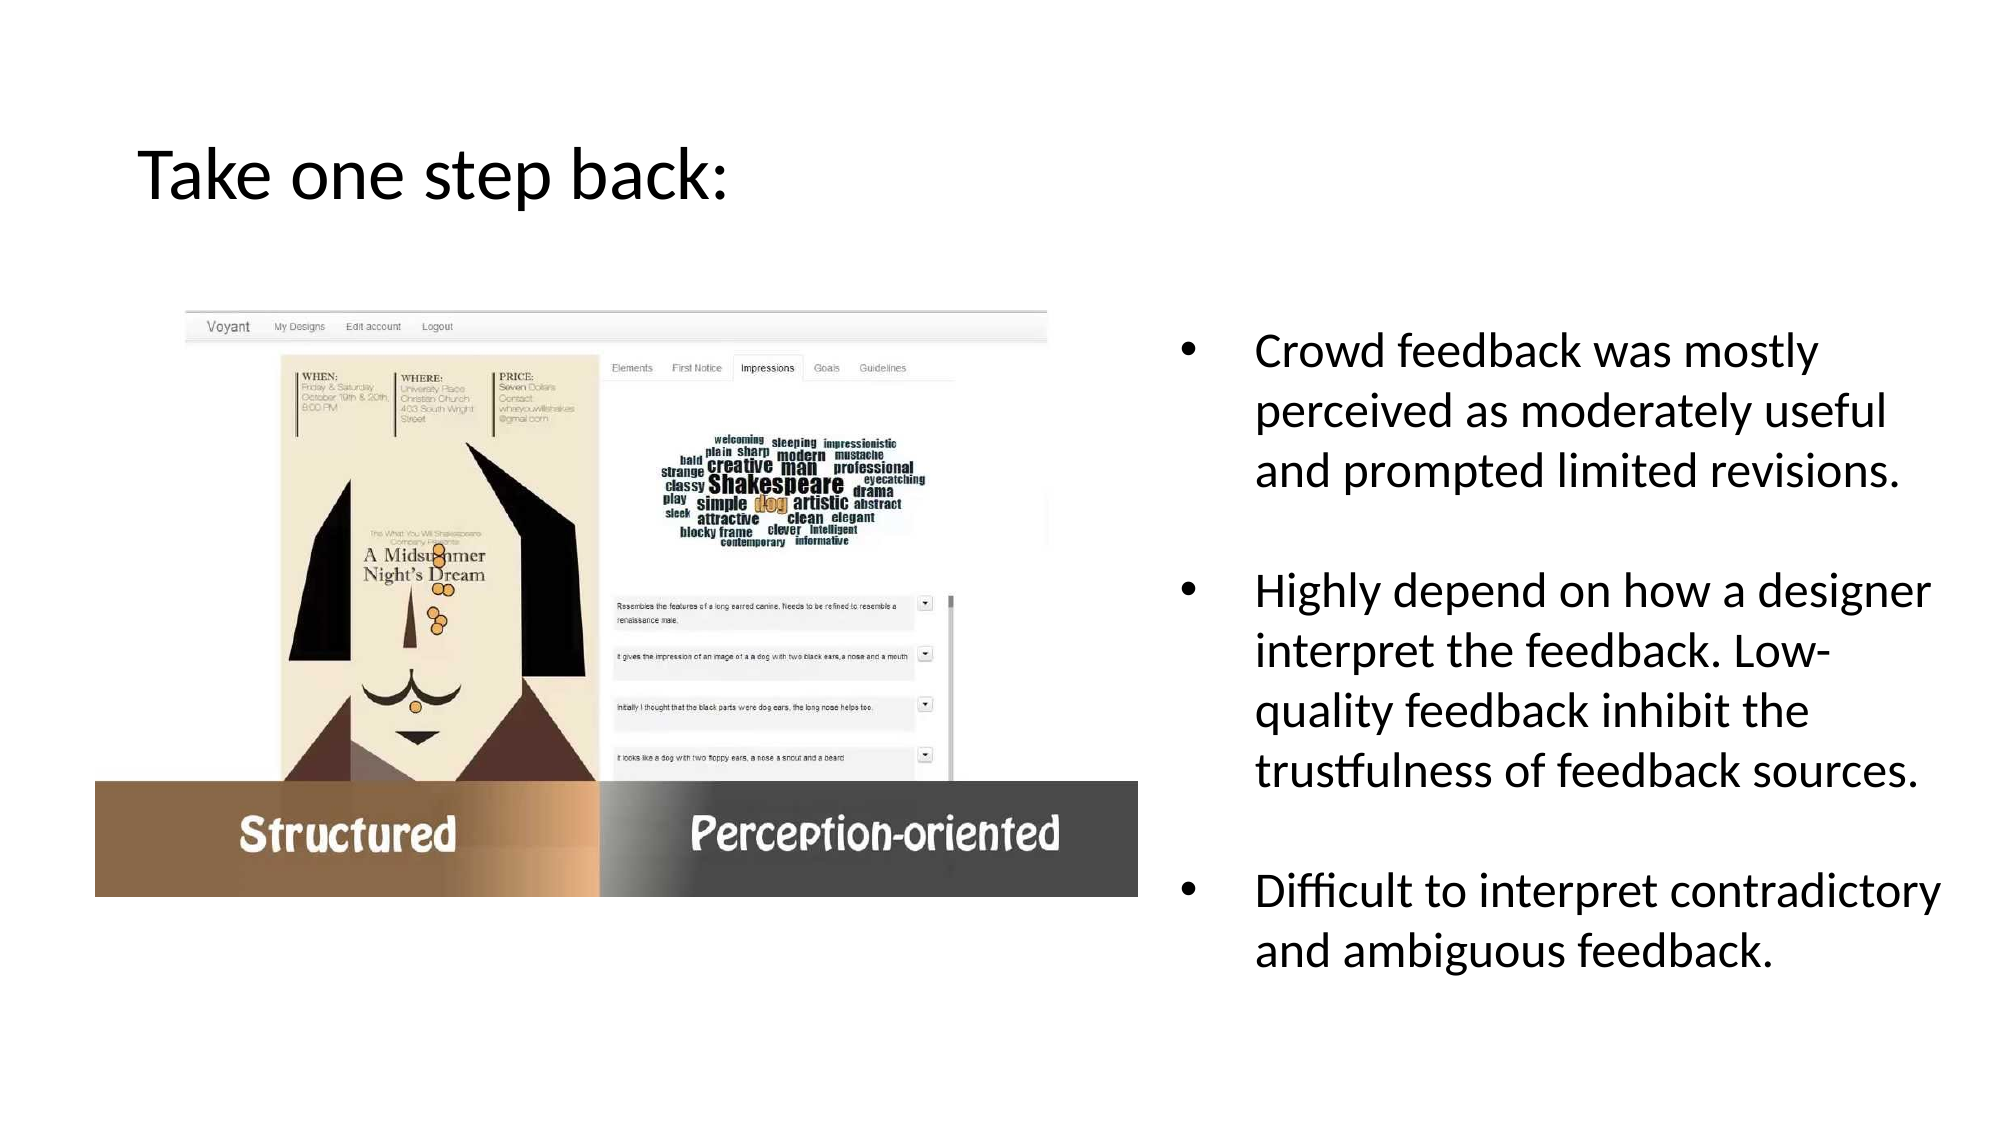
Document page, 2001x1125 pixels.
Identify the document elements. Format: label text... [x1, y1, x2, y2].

text_box Crowd feedback was mostly perceived as moderately useful and prompted limited revisions. Highly depend on how a designer interpret the feedback. Low-quality feedback inhibit the trustfulness of feedback sources. Difficult to interpret contradictory and ambiguous feedback. [1165, 310, 1963, 1125]
text_box Take one step back: [122, 117, 1911, 313]
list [95, 310, 1138, 897]
